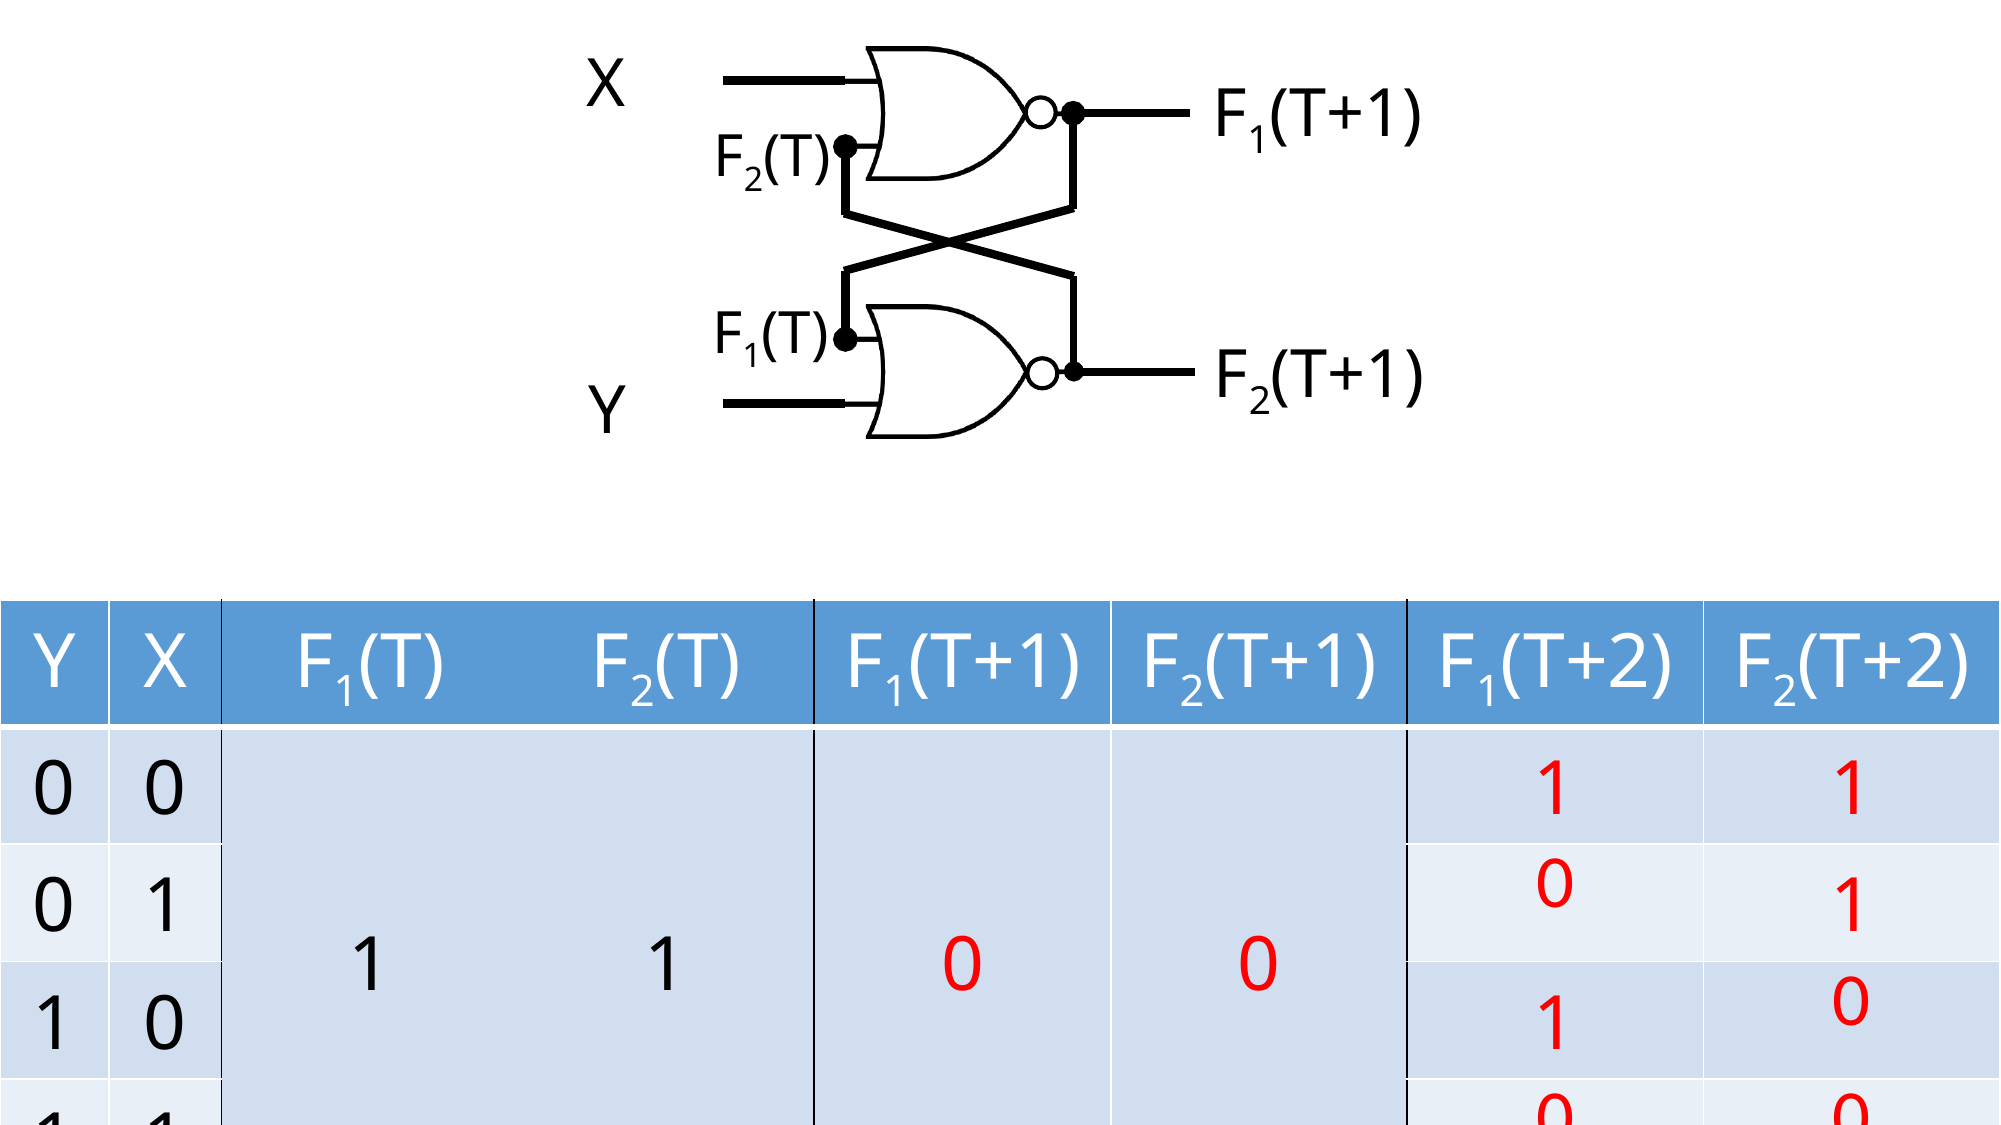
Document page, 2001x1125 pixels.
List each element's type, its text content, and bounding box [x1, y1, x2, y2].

table_header F2(T) [518, 601, 813, 724]
table_cell 1 [1408, 730, 1703, 843]
table_cell 1 [222, 730, 518, 1125]
table_header X [110, 601, 221, 724]
table_header Y [1, 601, 108, 724]
table_cell 1 [518, 730, 813, 1125]
table_cell 0 [110, 962, 221, 1078]
table_header F1(T+2) [1408, 601, 1703, 724]
table_cell 1 [1704, 730, 1999, 843]
table_cell 1 [1408, 962, 1703, 1078]
table_cell 0 [1, 845, 108, 961]
table_header F1(T) [222, 601, 518, 724]
table_cell 0 [110, 730, 221, 843]
table_cell 0 [1408, 845, 1703, 961]
table_header F2(T+2) [1704, 601, 1999, 724]
table_cell 1 [1, 1080, 108, 1125]
table_cell 1 [110, 1080, 221, 1125]
table_cell 0 [1408, 1080, 1703, 1125]
picture [836, 46, 1067, 181]
table_cell 0 [1, 730, 108, 843]
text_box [571, 32, 1443, 456]
picture [837, 304, 1068, 439]
table_header F2(T+1) [1112, 601, 1406, 724]
table_cell 0 [1112, 730, 1406, 1125]
table_cell 0 [1704, 1080, 1999, 1125]
table_cell 1 [110, 845, 221, 961]
table_header F1(T+1) [815, 601, 1110, 724]
table_cell 1 [1, 962, 108, 1078]
table_cell 1 [1704, 845, 1999, 961]
table_cell 0 [815, 730, 1110, 1125]
table_cell 0 [1704, 962, 1999, 1078]
